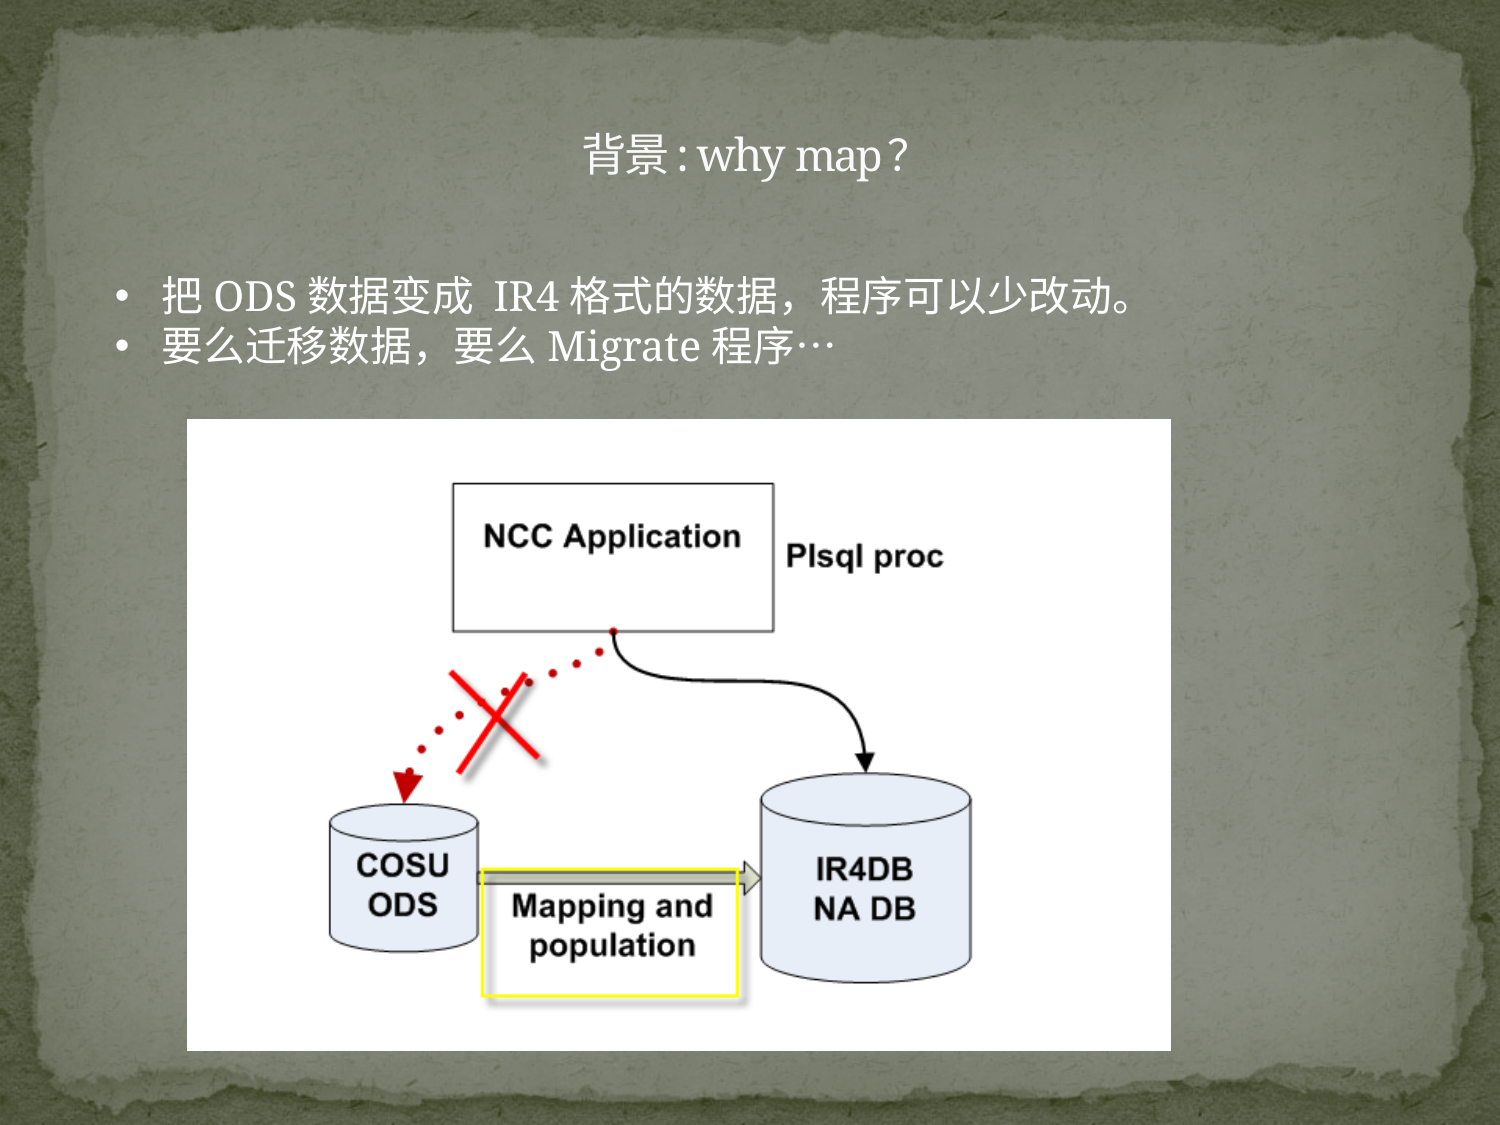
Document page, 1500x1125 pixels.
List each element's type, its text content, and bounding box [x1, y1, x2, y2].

picture [187, 419, 1171, 1051]
text_box 把ODS数据变成 IR4格式的数据，程序可以少改动。 要么迁移数据，要么Migrate程序… [99, 262, 1400, 423]
title 背景: why map？ [324, 62, 1188, 188]
